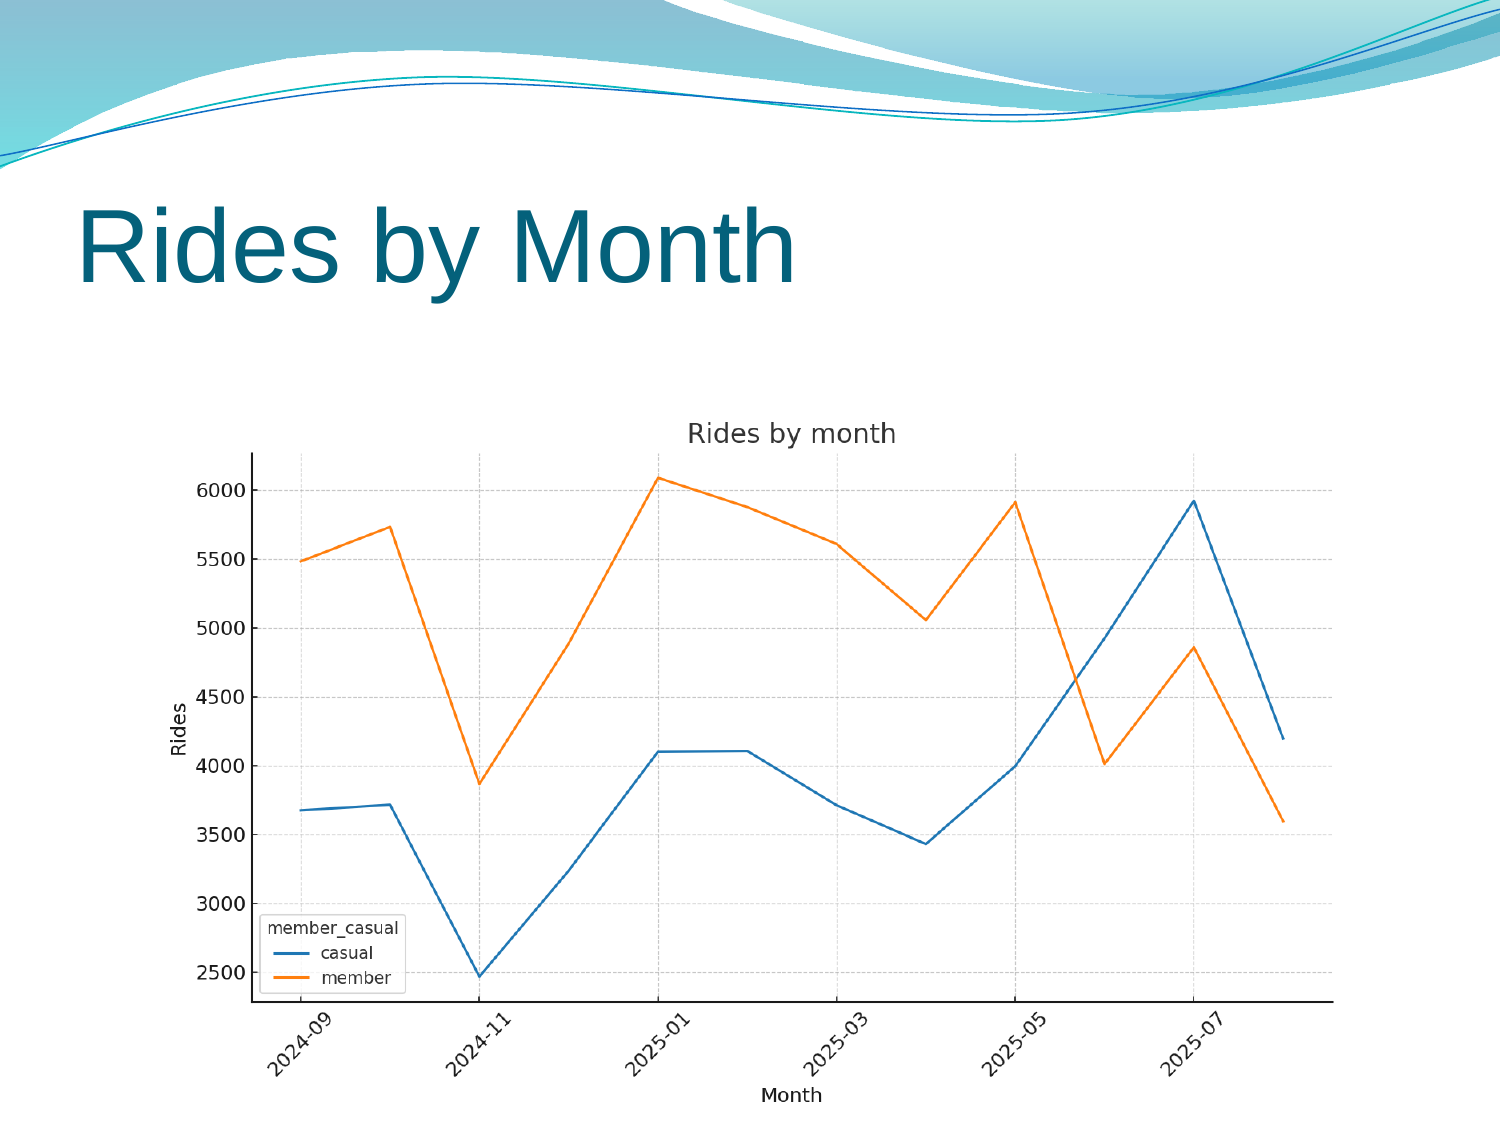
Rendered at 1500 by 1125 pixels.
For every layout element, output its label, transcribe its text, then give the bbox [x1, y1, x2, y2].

title Rides by Month [75, 115, 1438, 303]
picture [149, 404, 1351, 1125]
